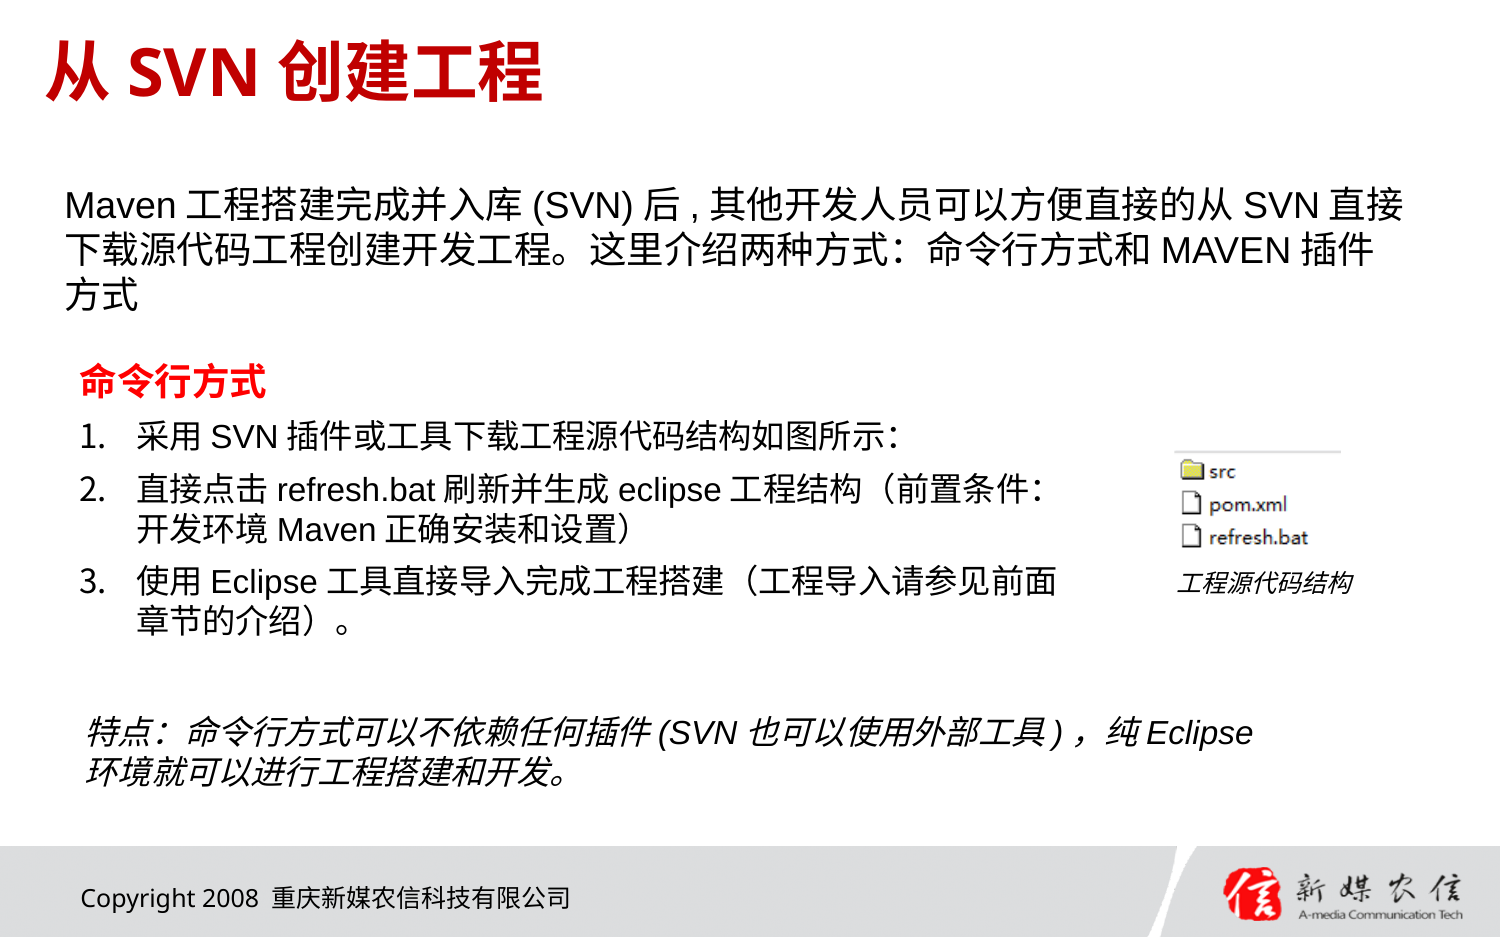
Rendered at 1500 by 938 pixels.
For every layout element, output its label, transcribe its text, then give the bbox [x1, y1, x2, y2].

title 从SVN创建工程 [29, 19, 1465, 121]
picture [0, 846, 1500, 937]
picture [1172, 449, 1341, 565]
text_box Maven工程搭建完成并入库(SVN)后,其他开发人员可以方便直接的从SVN直接下载源代码工程创建开发工程。这里介绍两种方式：命令行方式和MAVEN插件方式 [49, 173, 1420, 324]
text_box 特点：命令行方式可以不依赖任何插件(SVN也可以使用外部工具)，纯Eclipse环境就可以进行工程搭建和开发。 [69, 703, 1275, 799]
text_box 工程源代码结构 [1162, 560, 1367, 605]
text_box 命令行方式 采用SVN插件或工具下载工程源代码结构如图所示： 直接点击refresh.bat刷新并生成eclipse工程结构（前置条件：开发环境Maven正确安装和设置） 使用Eclipse工具直接导入完成工程搭建（工程导入请参见前面章节的介绍）。 [64, 350, 1104, 648]
